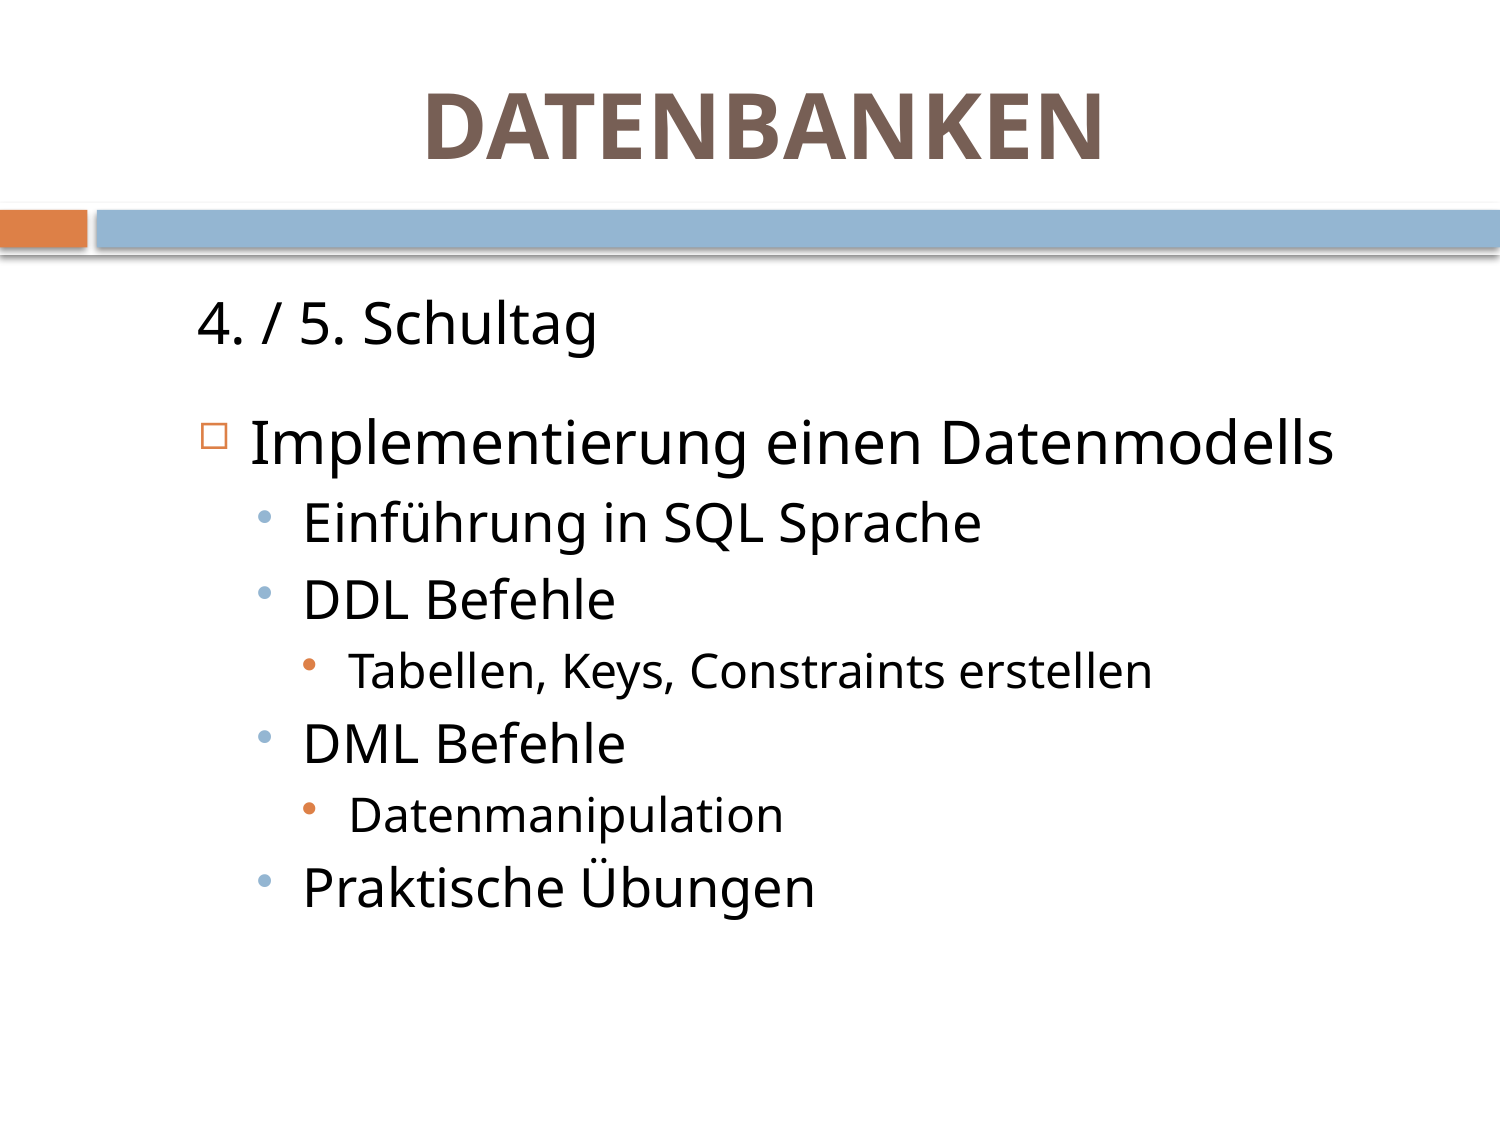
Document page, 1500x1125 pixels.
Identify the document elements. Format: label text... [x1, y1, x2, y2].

list Implementierung einen Datenmodells Einführung in SQL Sprache DDL Befehle Tabellen, Keys, Constraints erstellen DML Befehle Datenmanipulation Praktische Übungen [183, 397, 1424, 1024]
text_box 4. / 5. Schultag [183, 278, 1146, 364]
title DATENBANKEN [66, 37, 1463, 208]
